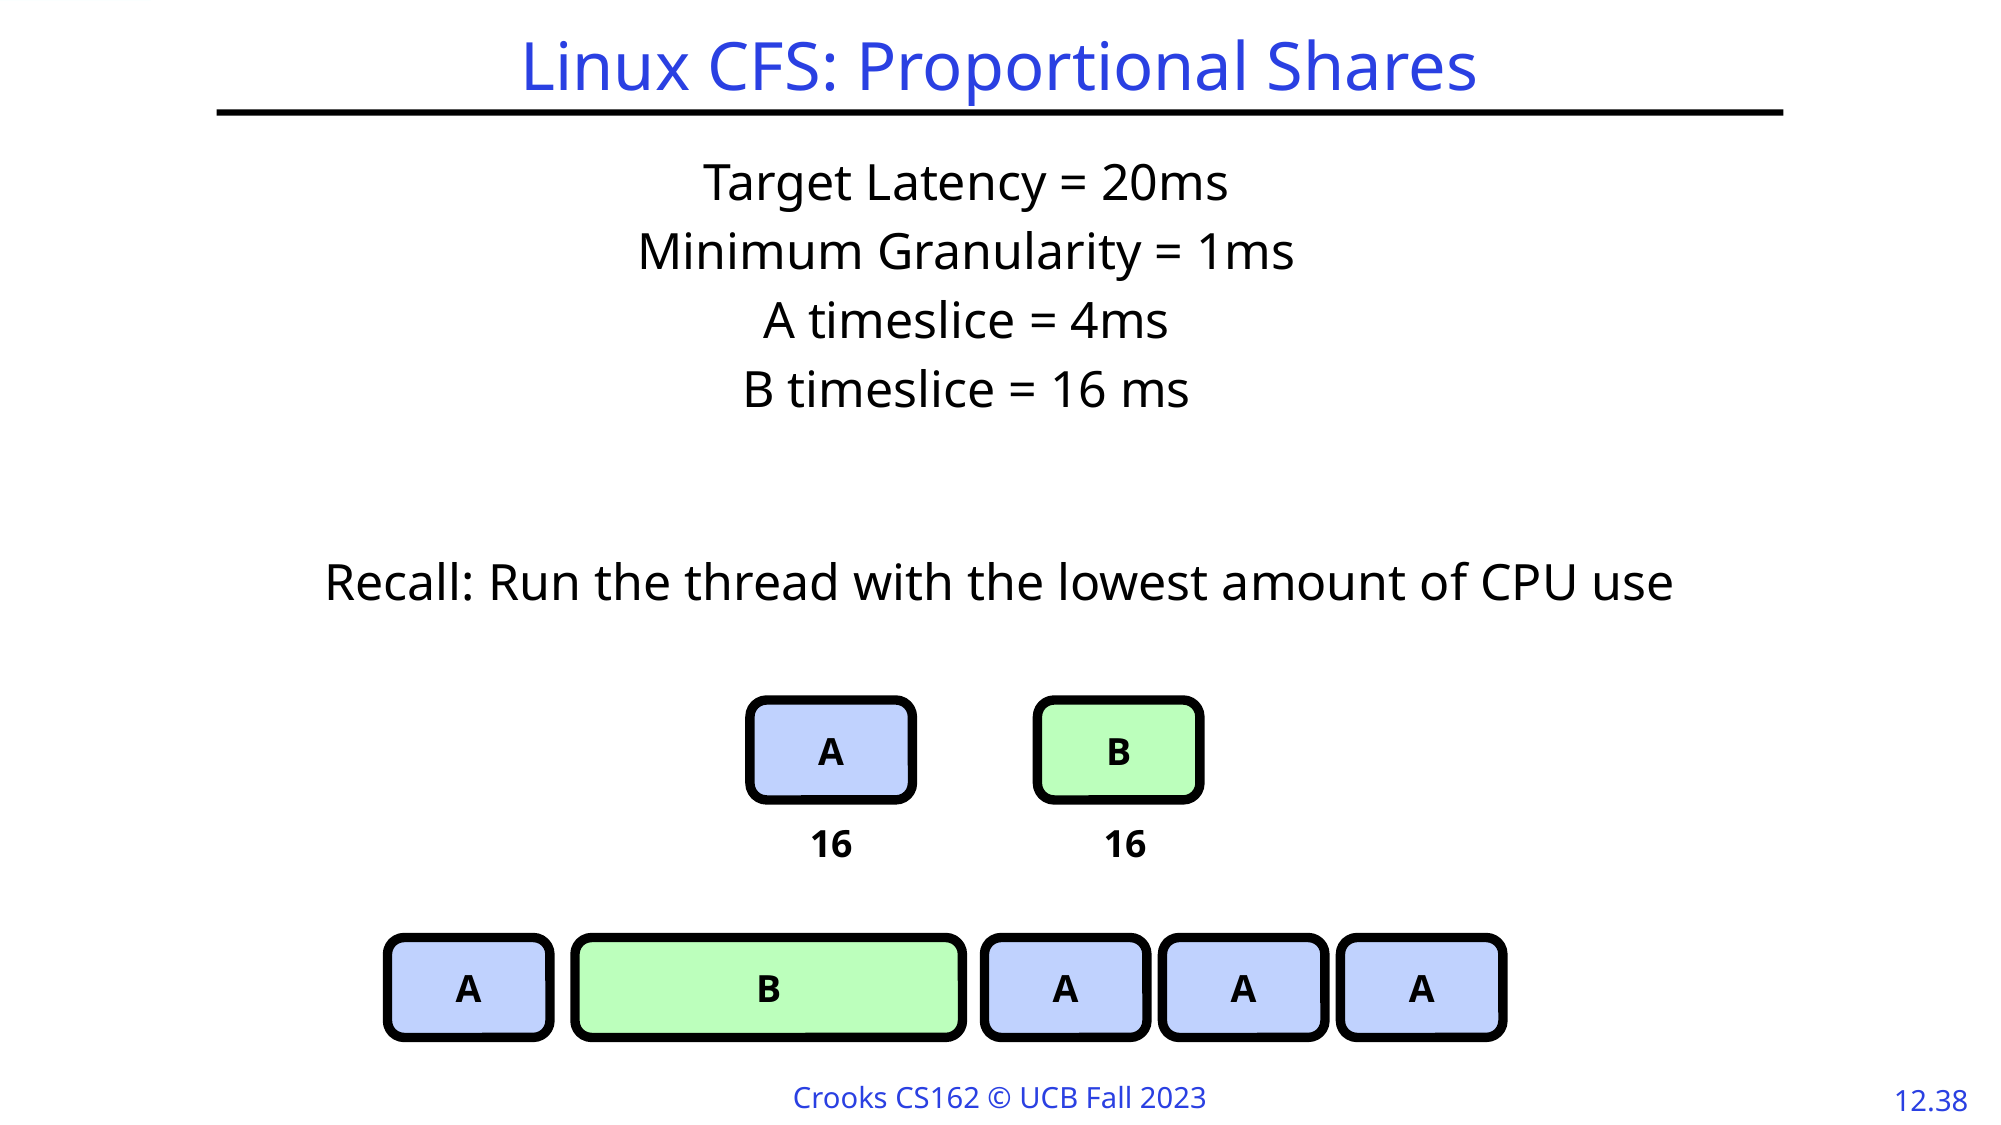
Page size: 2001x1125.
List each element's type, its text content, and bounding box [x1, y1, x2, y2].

text_box B [1037, 699, 1200, 800]
text_box A [749, 699, 913, 800]
text_box 16 [749, 812, 913, 873]
text_box Recall: Run the thread with the lowest amount of CPU use [0, 549, 2000, 600]
text_box A [387, 937, 550, 1038]
text_box 16 [1049, 812, 1200, 873]
text_box A [1162, 937, 1325, 1038]
list Target Latency = 20ms Minimum Granularity = 1ms A timeslice = 4ms B timeslice = 16 ms [99, 149, 1834, 500]
text_box A [984, 937, 1147, 1038]
title Linux CFS: Proportional Shares [216, 24, 1784, 113]
text_box A [1340, 937, 1503, 1038]
text_box B [574, 937, 963, 1038]
